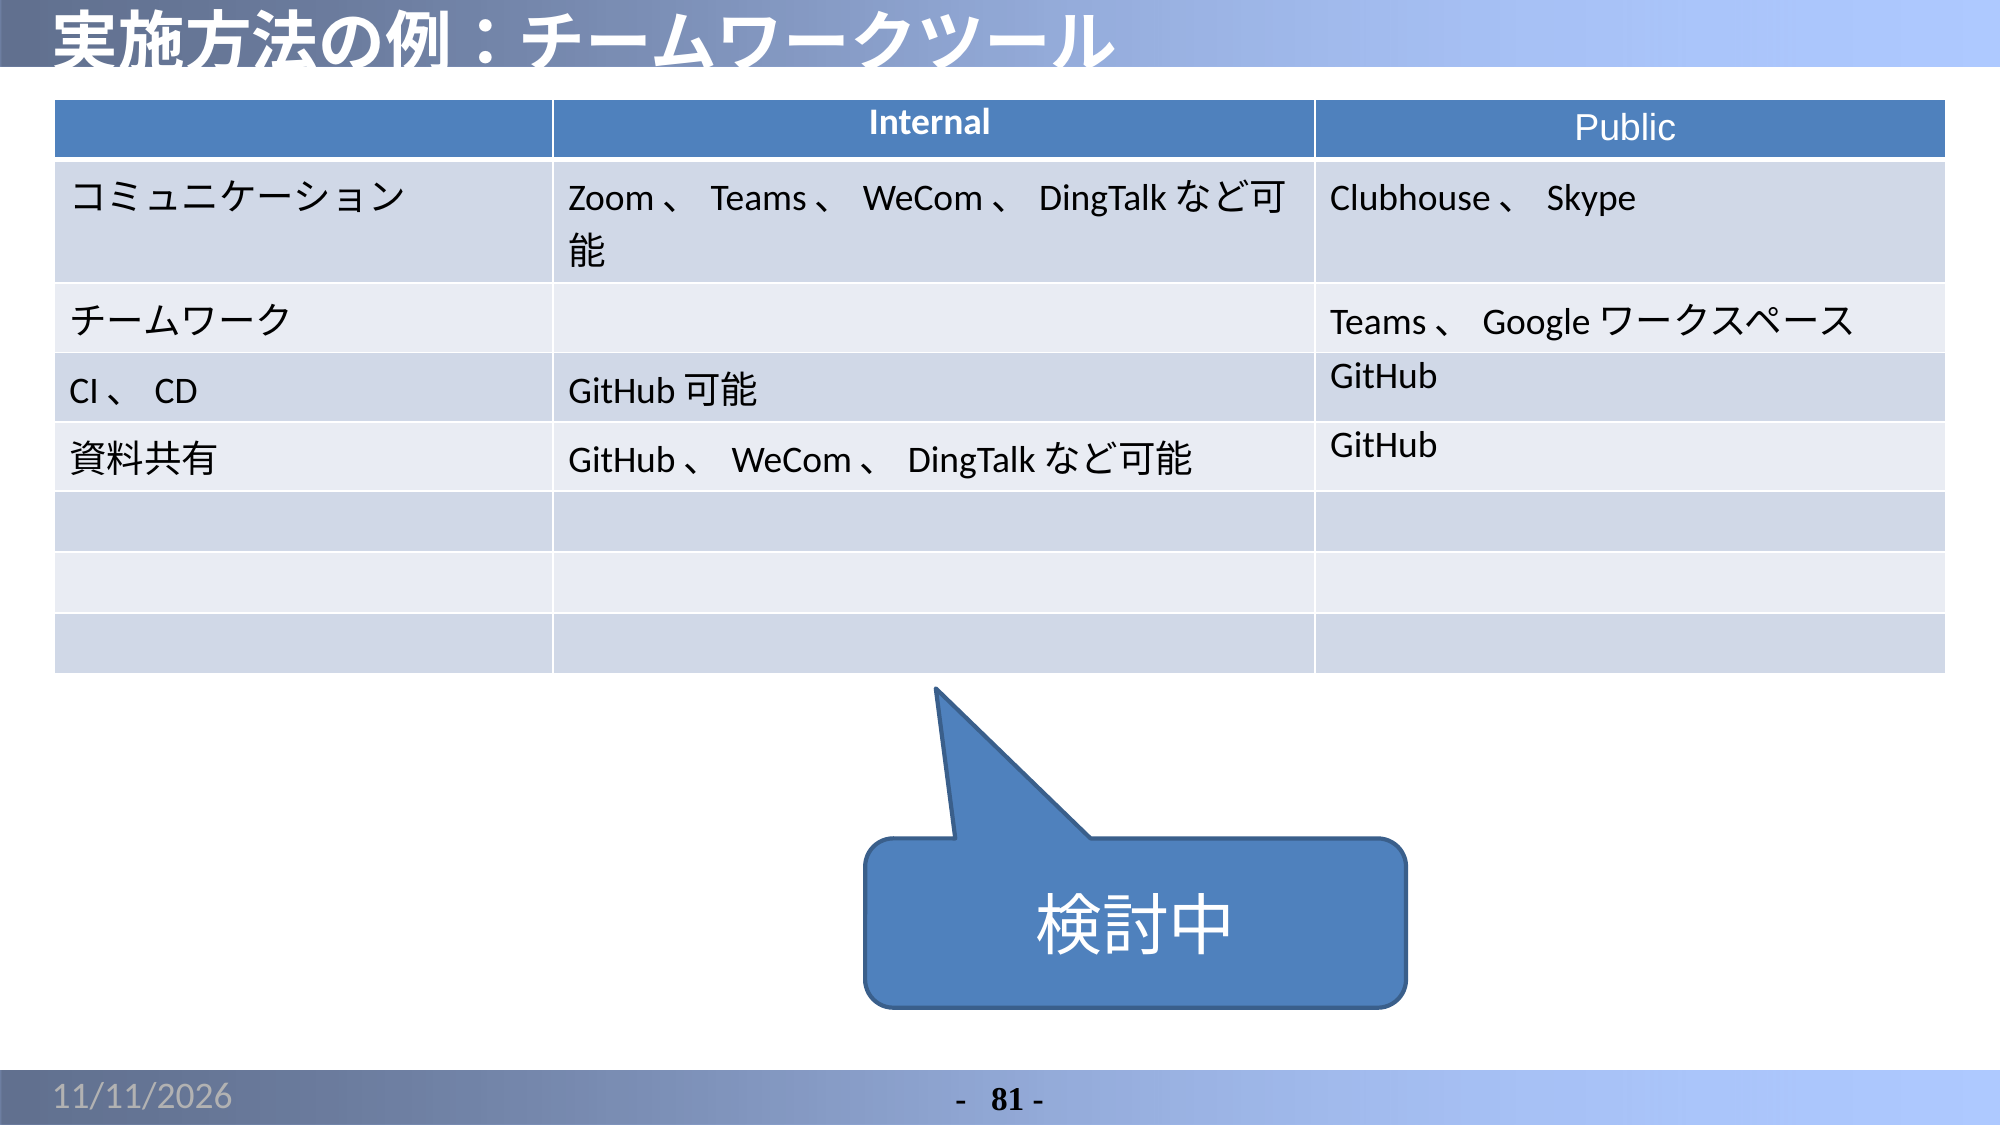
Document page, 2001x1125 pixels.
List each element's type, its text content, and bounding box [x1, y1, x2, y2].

table_cell [554, 614, 1314, 673]
table_cell [1316, 492, 1945, 551]
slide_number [51, 1071, 512, 1117]
table_cell GitHub [1316, 423, 1945, 490]
table_cell 資料共有 [55, 423, 552, 490]
text_box 検討中 [863, 686, 1409, 1010]
title 実施方法の例：チームワークツール [51, 0, 1921, 81]
table_cell チームワーク [55, 284, 552, 352]
table_cell [55, 614, 552, 673]
table_cell GitHub [1316, 353, 1945, 421]
table_cell CI、CD [55, 353, 552, 421]
table_cell Teams、Googleワークスペース [1316, 284, 1945, 352]
table_cell [55, 553, 552, 612]
table_header Public [1316, 100, 1945, 157]
table_cell [1316, 614, 1945, 673]
table_header Internal [554, 100, 1314, 157]
table_cell [1316, 553, 1945, 612]
table_cell [554, 553, 1314, 612]
table_cell [554, 284, 1314, 352]
slide_number - 81 - [934, 1078, 1063, 1117]
table_header [55, 100, 552, 157]
table_cell Clubhouse、Skype [1316, 162, 1945, 282]
table_cell コミュニケーション [55, 162, 552, 282]
table_cell Zoom、Teams、WeCom、DingTalkなど可能 [554, 162, 1314, 282]
table_cell GitHub可能 [554, 353, 1314, 421]
table_cell GitHub、WeCom、DingTalkなど可能 [554, 423, 1314, 490]
table_cell [55, 492, 552, 551]
table_cell [554, 492, 1314, 551]
